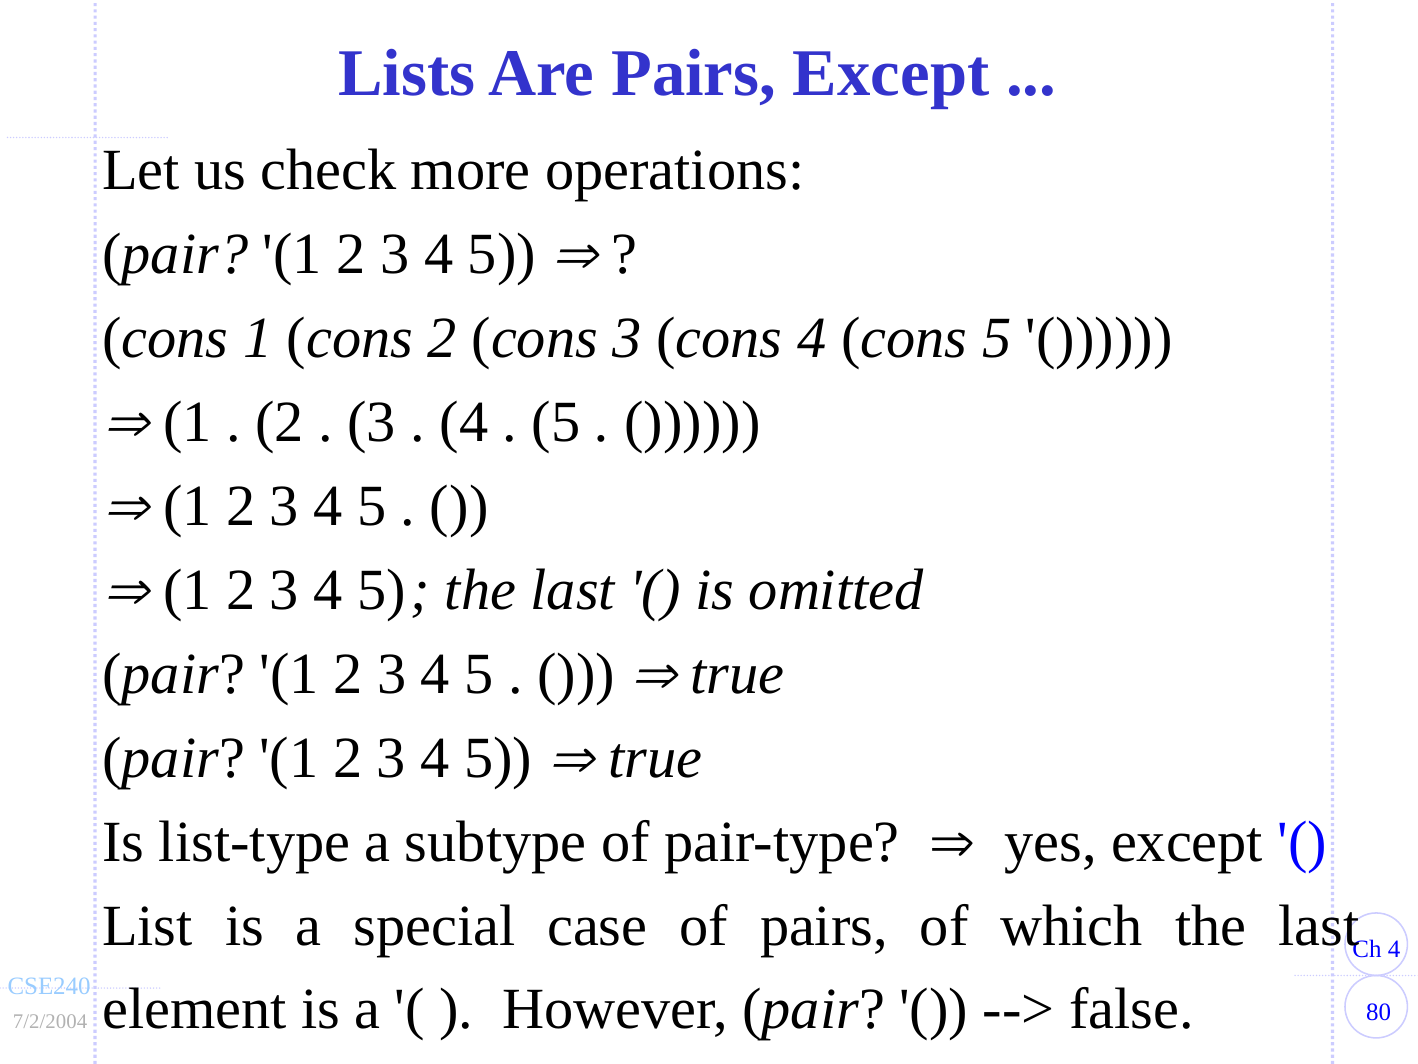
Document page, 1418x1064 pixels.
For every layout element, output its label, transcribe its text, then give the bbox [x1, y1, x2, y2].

text_box Lists Are Pairs, Except ... [62, 24, 1350, 125]
text_box Let us check more operations: (pair? '(1 2 3 4 5))  ? (cons 1 (cons 2 (cons 3 (cons 4 (cons 5 '())))))  (1 . (2 . (3 . (4 . (5 . ())))))  (1 2 3 4 5 . ())  (1 2 3 4 5) ; the last '() is omitted (pair? '(1 2 3 4 5 . ()))  true (pair? '(1 2 3 4 5))  true Is list-type a subtype of pair-type?  yes, except '() List is a special case of pairs, of which the last element is a '( ). However, (pair? '()) --> false. [87, 109, 1375, 1048]
